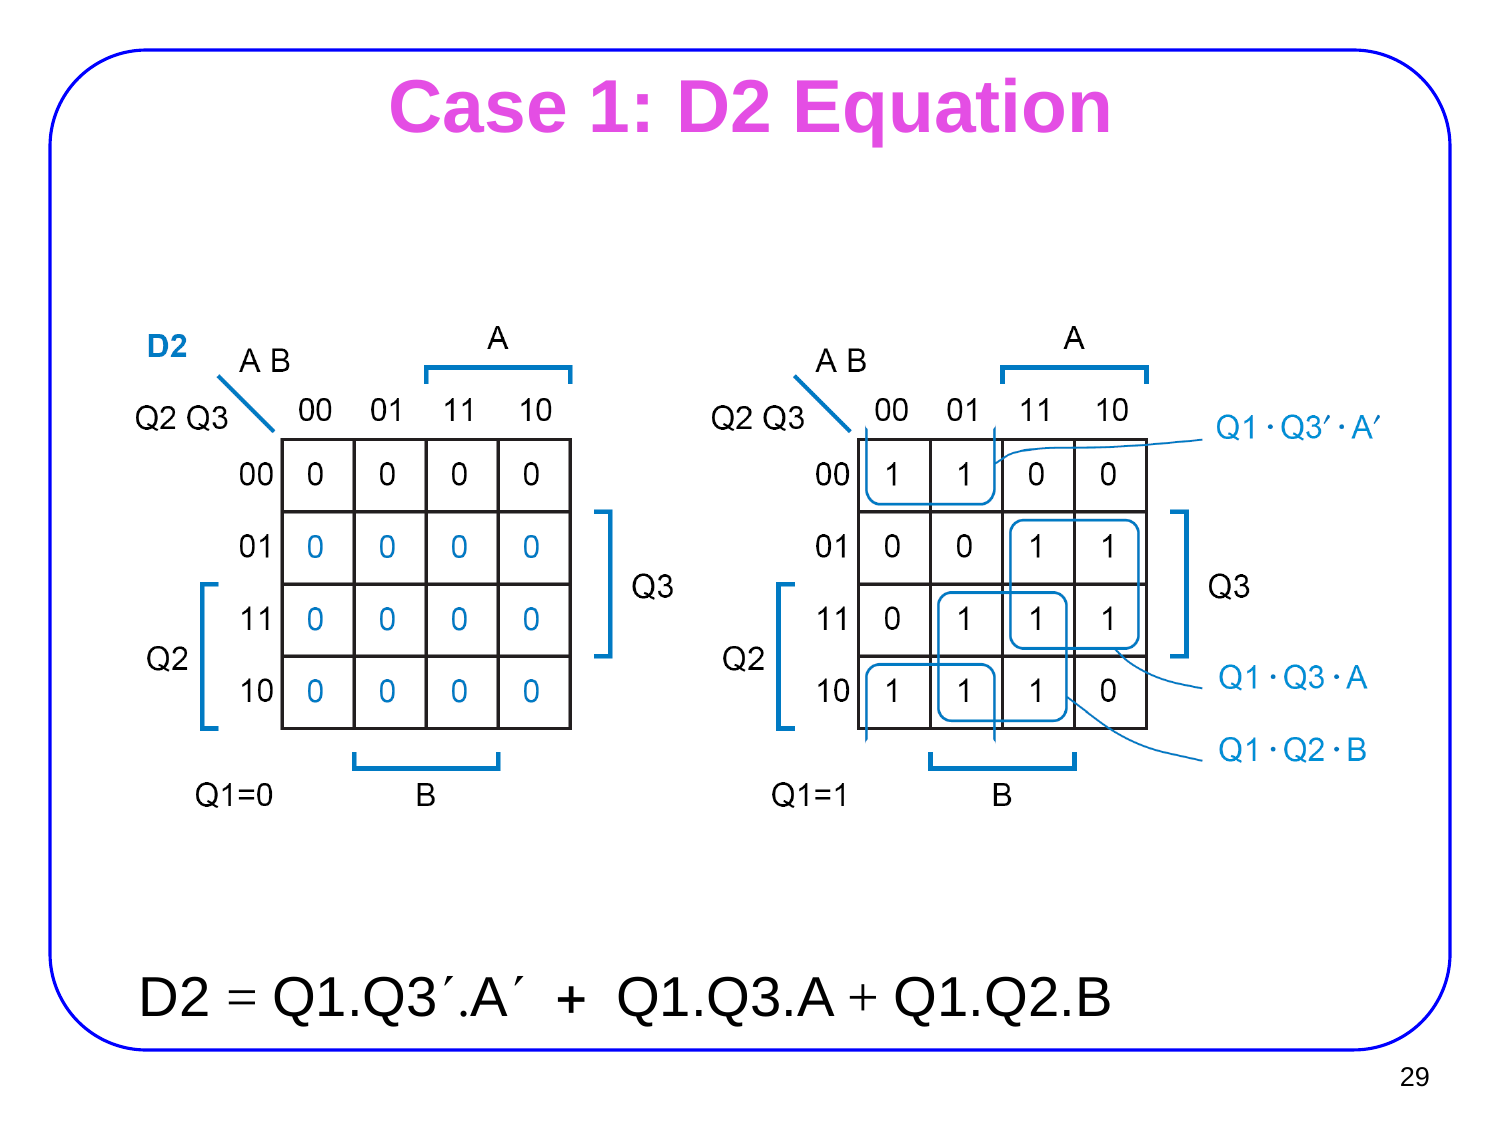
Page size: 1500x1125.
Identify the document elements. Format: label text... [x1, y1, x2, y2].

text_box D2 = Q1.Q3¢.A¢ + Q1.Q3.A + Q1.Q2.B [124, 952, 1459, 1035]
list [112, 320, 1388, 842]
slide_number 29 [1351, 1047, 1444, 1104]
title Case 1: D2 Equation [113, 66, 1389, 140]
